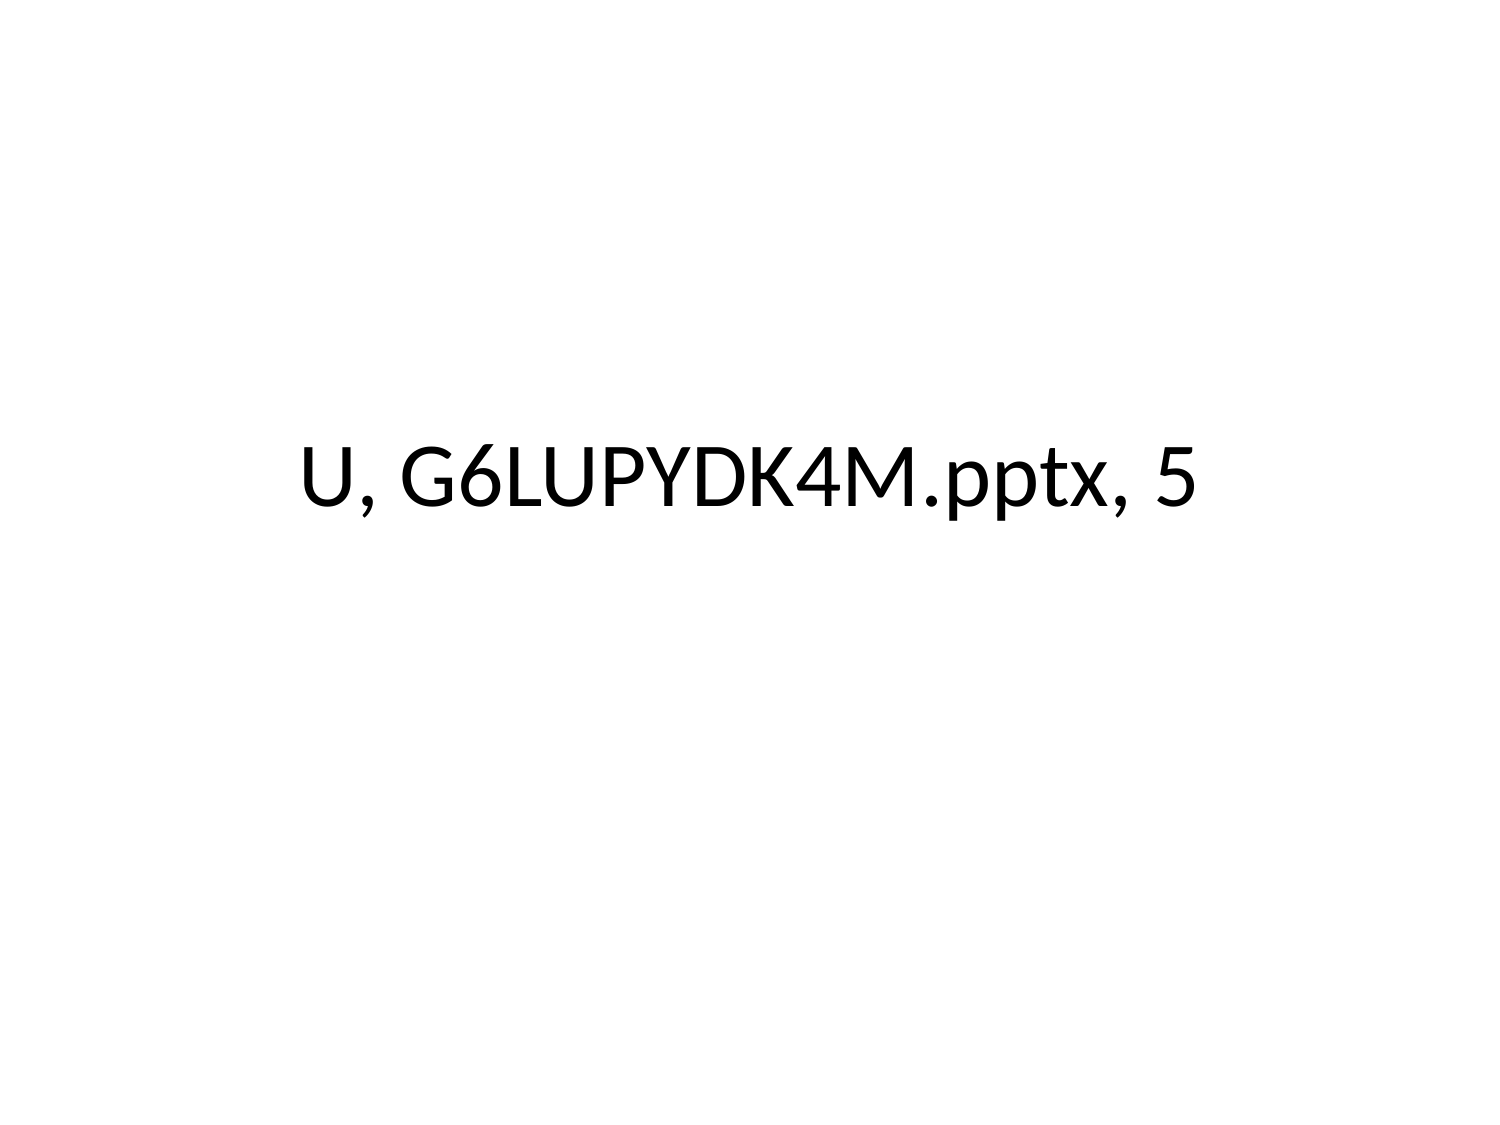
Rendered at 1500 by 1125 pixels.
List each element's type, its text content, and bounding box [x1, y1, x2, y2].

title U, G6LUPYDK4M.pptx, 5 [112, 349, 1388, 591]
